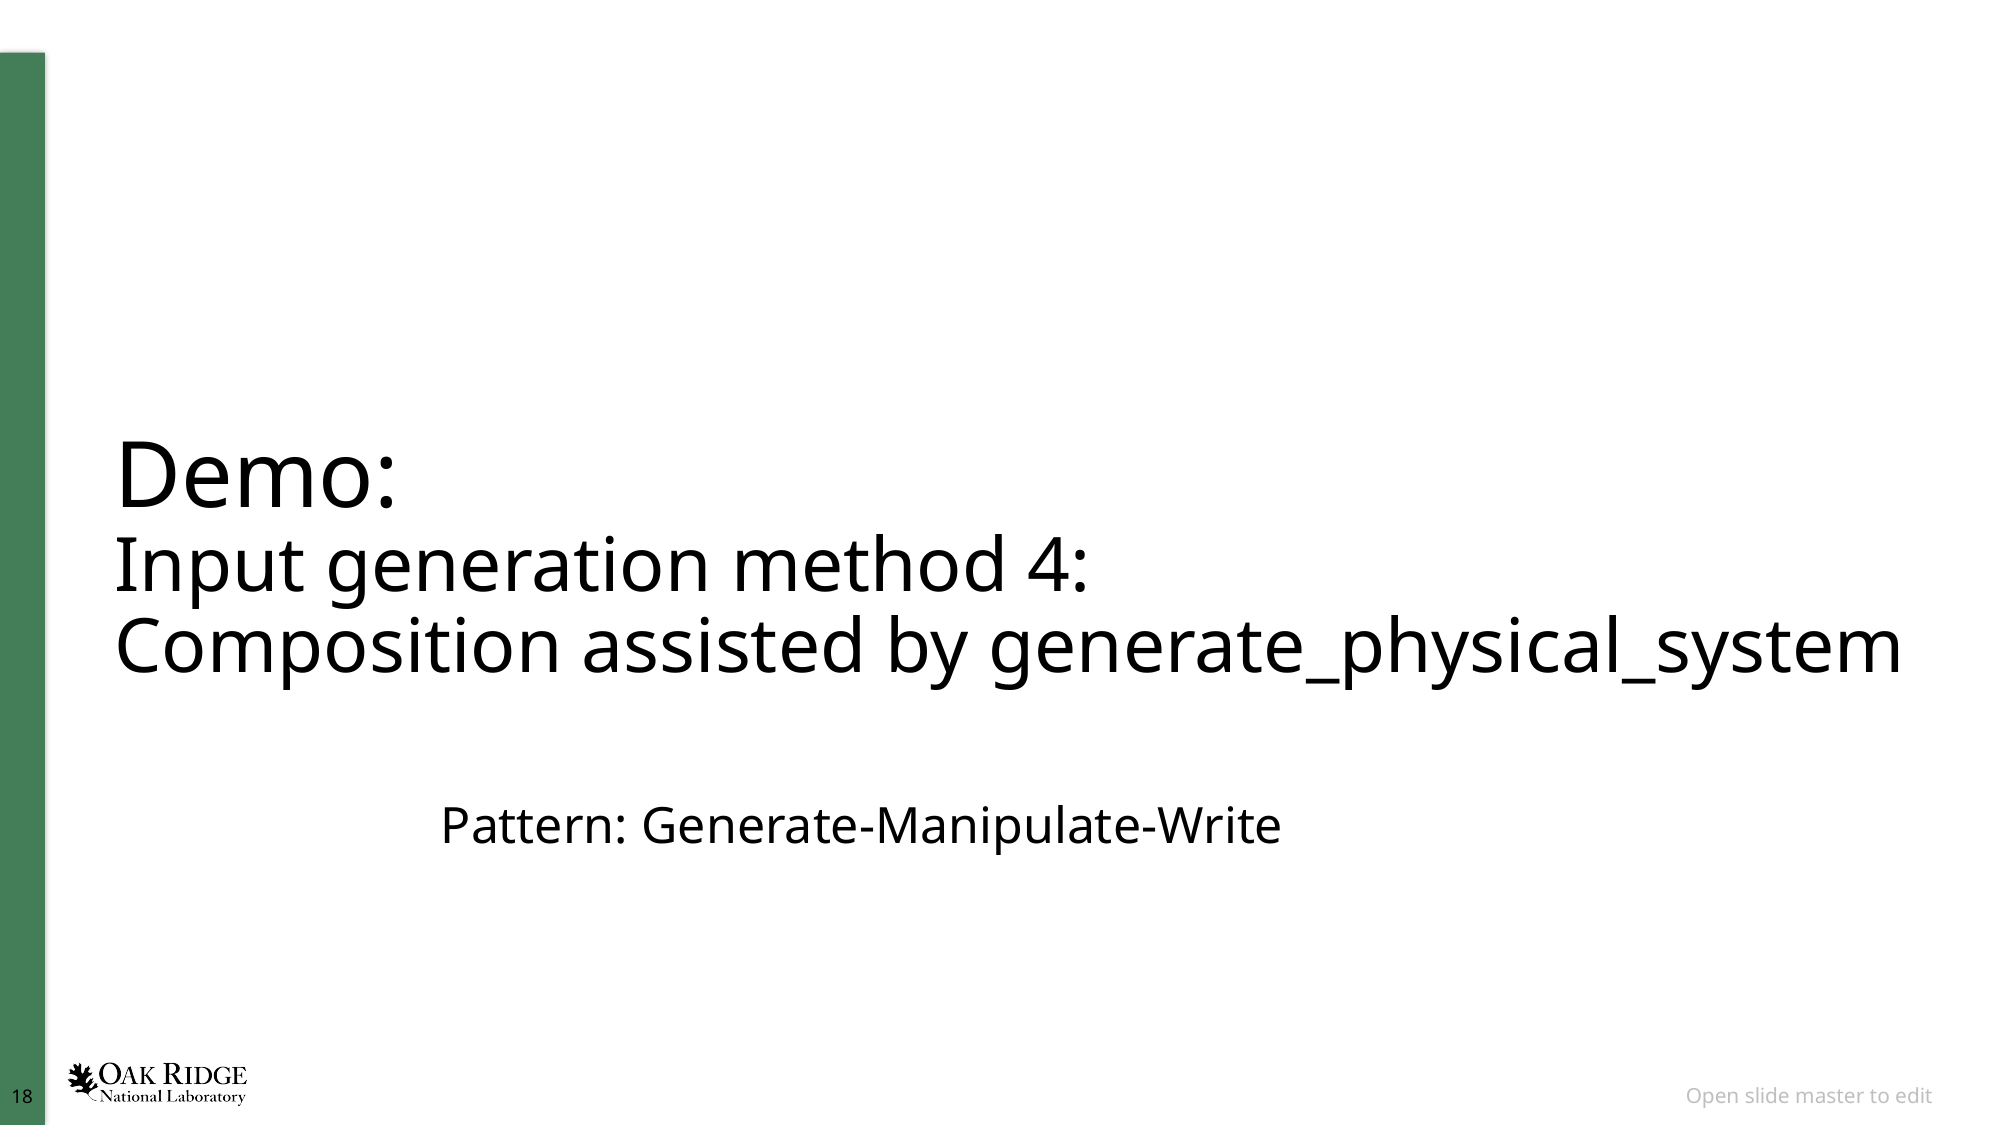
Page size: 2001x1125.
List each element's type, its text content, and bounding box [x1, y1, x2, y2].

picture [67, 1062, 247, 1106]
text_box Pattern: Generate-Manipulate-Write [426, 793, 1299, 863]
title Demo: Input generation method 4: Composition assisted by generate_physical_system [99, 420, 2000, 882]
